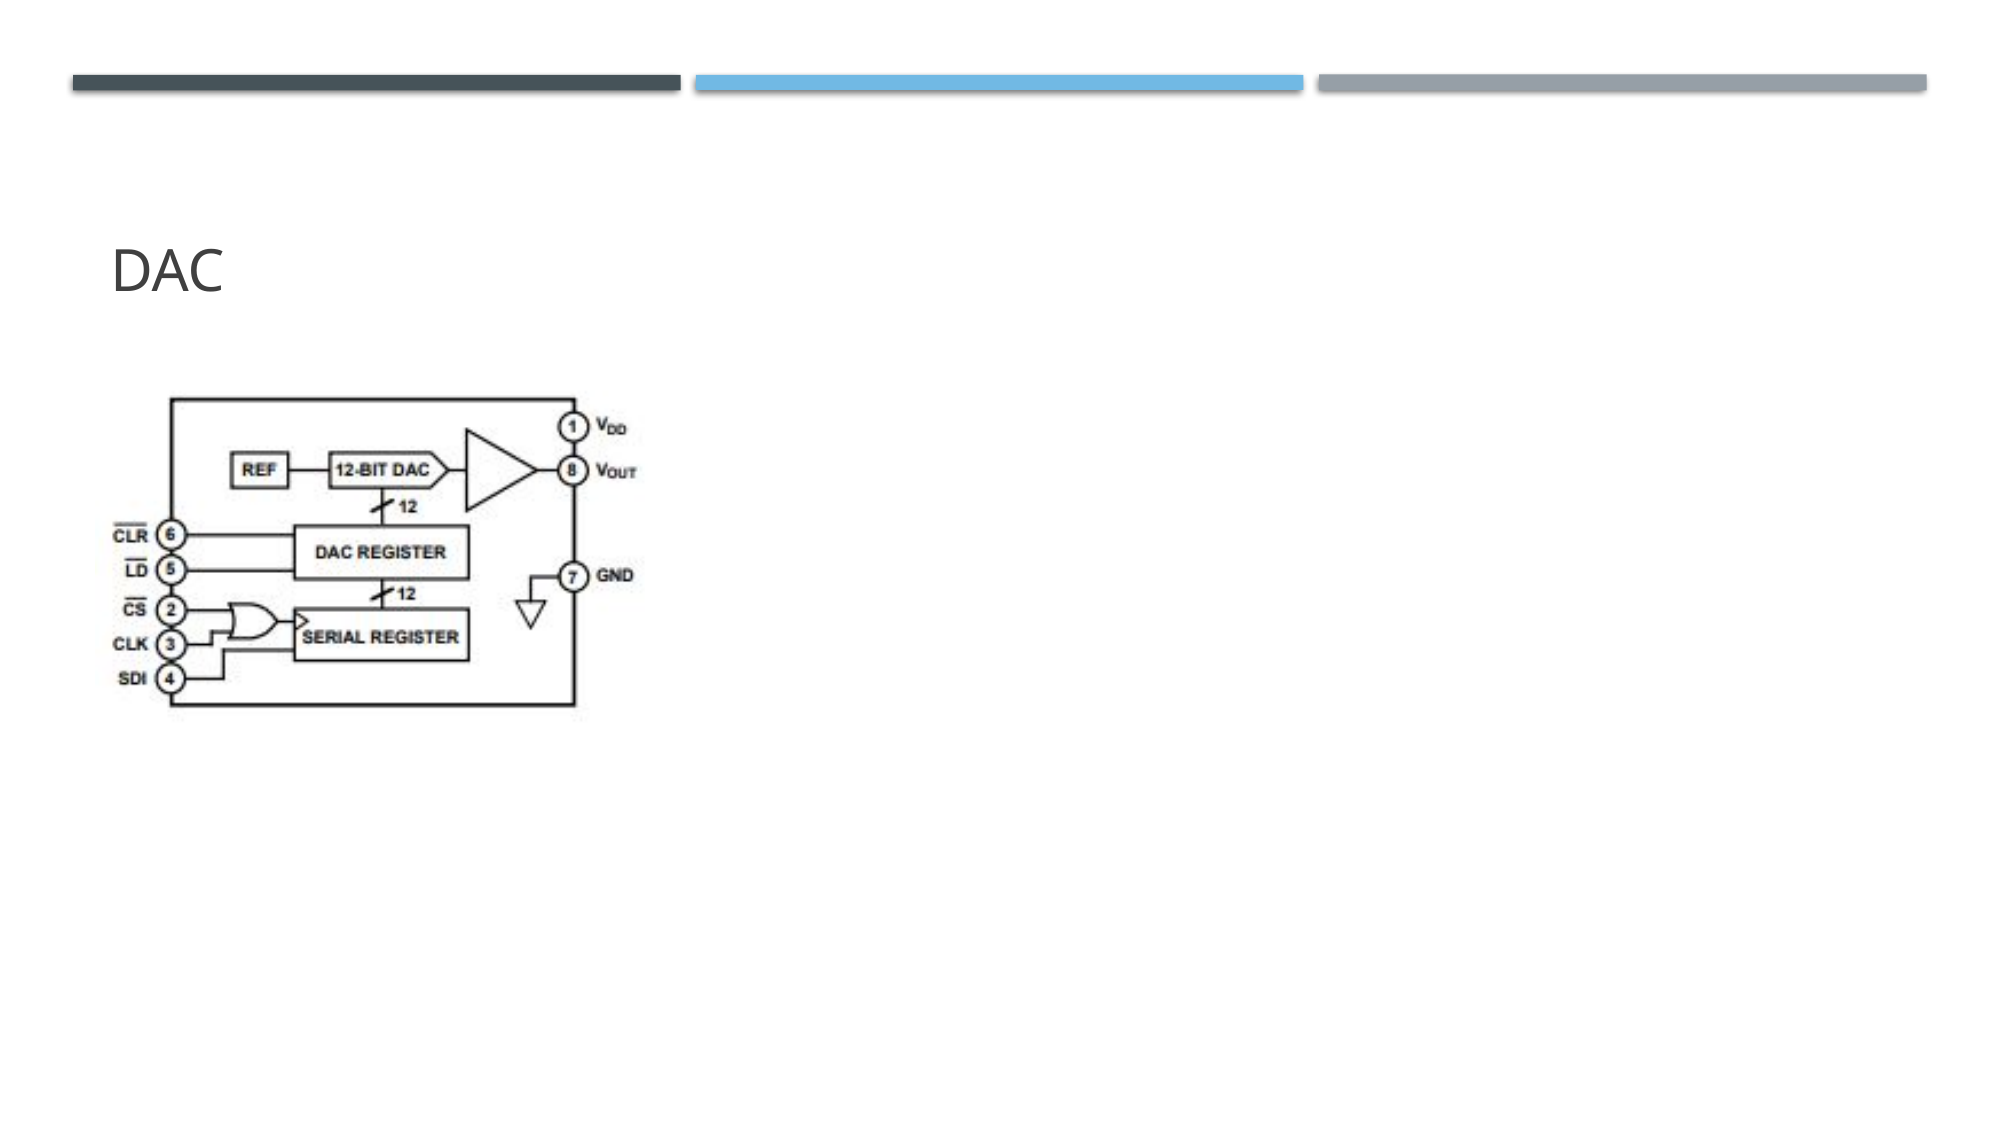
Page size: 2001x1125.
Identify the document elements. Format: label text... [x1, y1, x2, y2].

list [94, 354, 670, 761]
title DAC [95, 115, 1905, 311]
